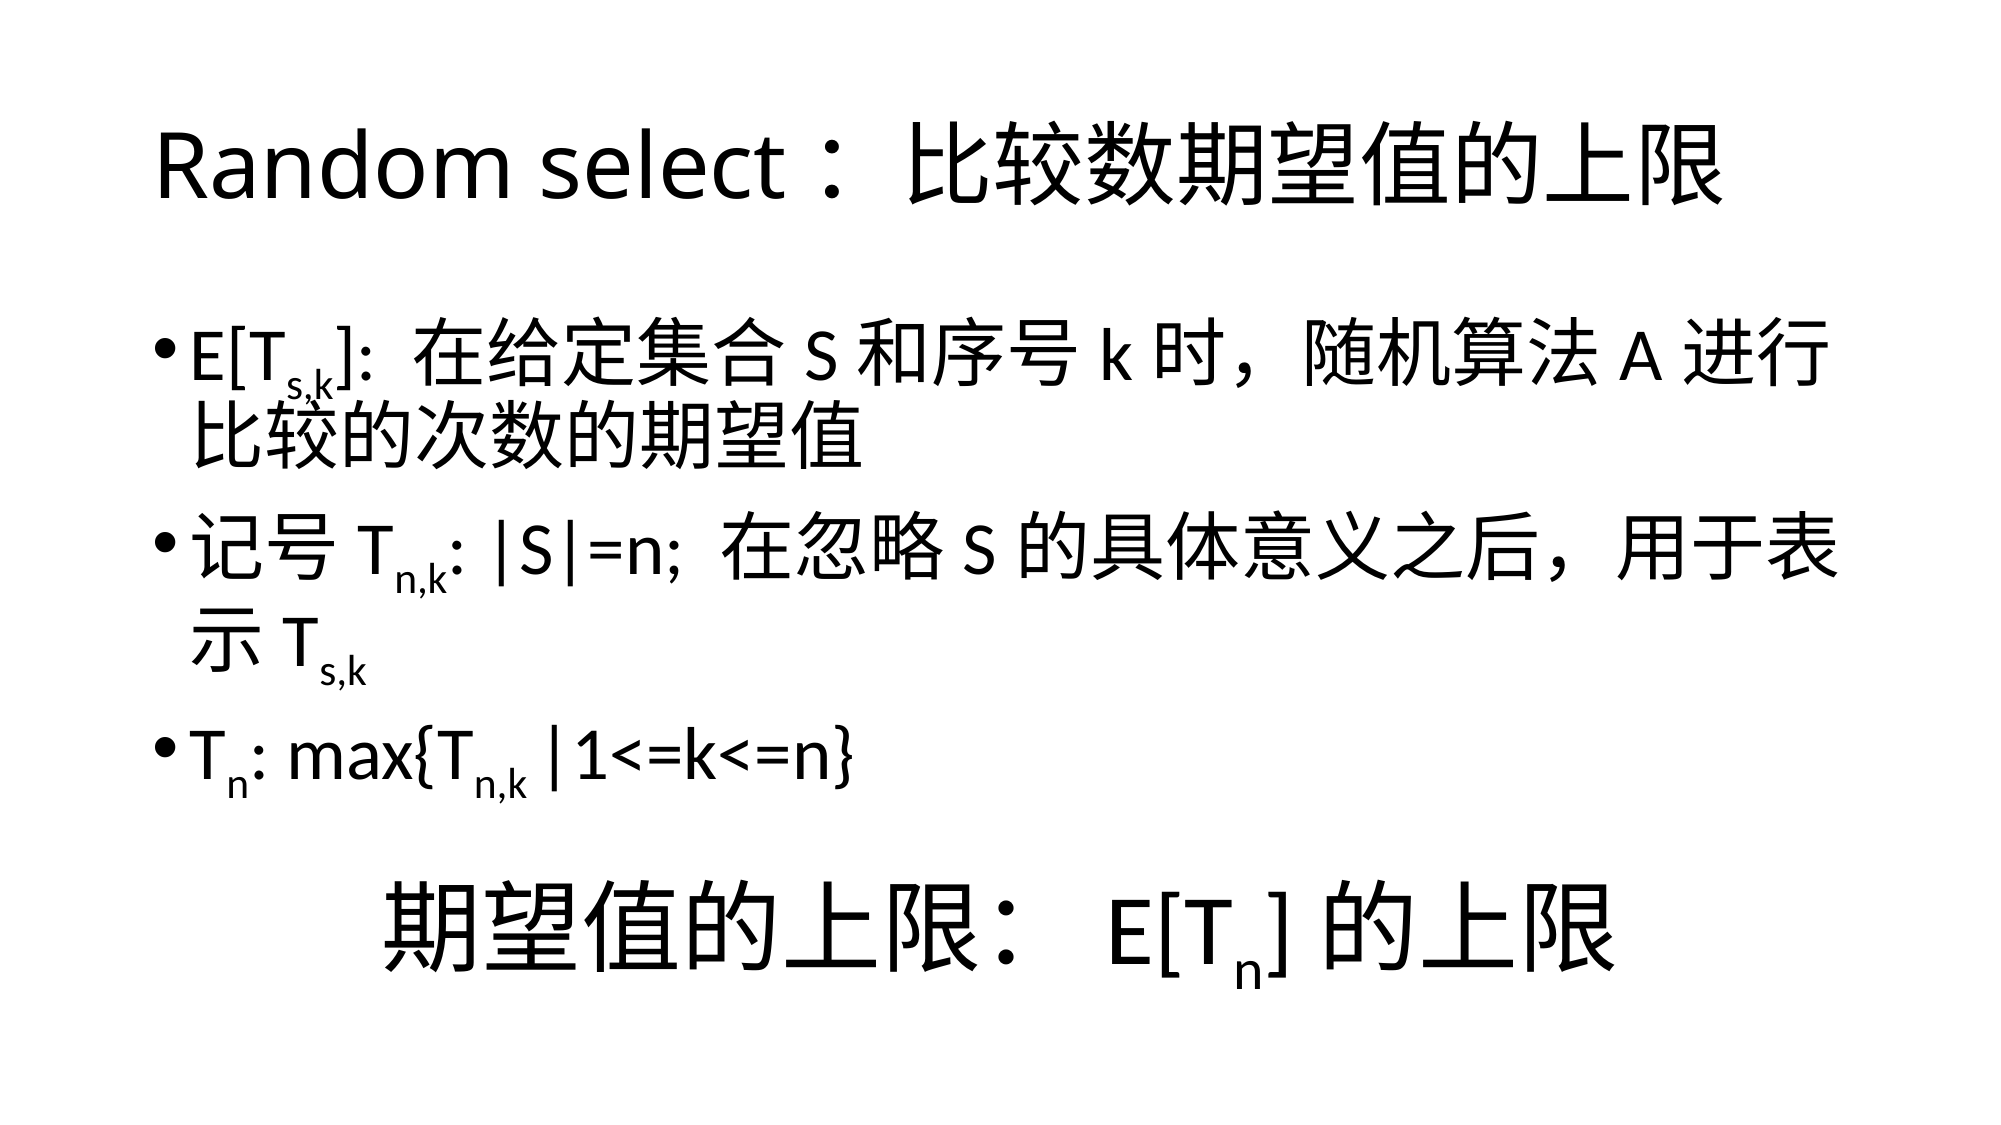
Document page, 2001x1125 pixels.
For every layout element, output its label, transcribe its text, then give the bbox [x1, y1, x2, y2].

text_box 期望值的上限：E[Tn]的上限 [366, 857, 1634, 1009]
list E[Ts,k]: 在给定集合S和序号k时，随机算法A进行比较的次数的期望值 记号Tn,k: |S|=n; 在忽略S的具体意义之后，用于表示Ts,k Tn: max{Tn,k |1<=k<=n} [137, 299, 1863, 1014]
title Random select：比较数期望值的上限 [137, 59, 1863, 278]
